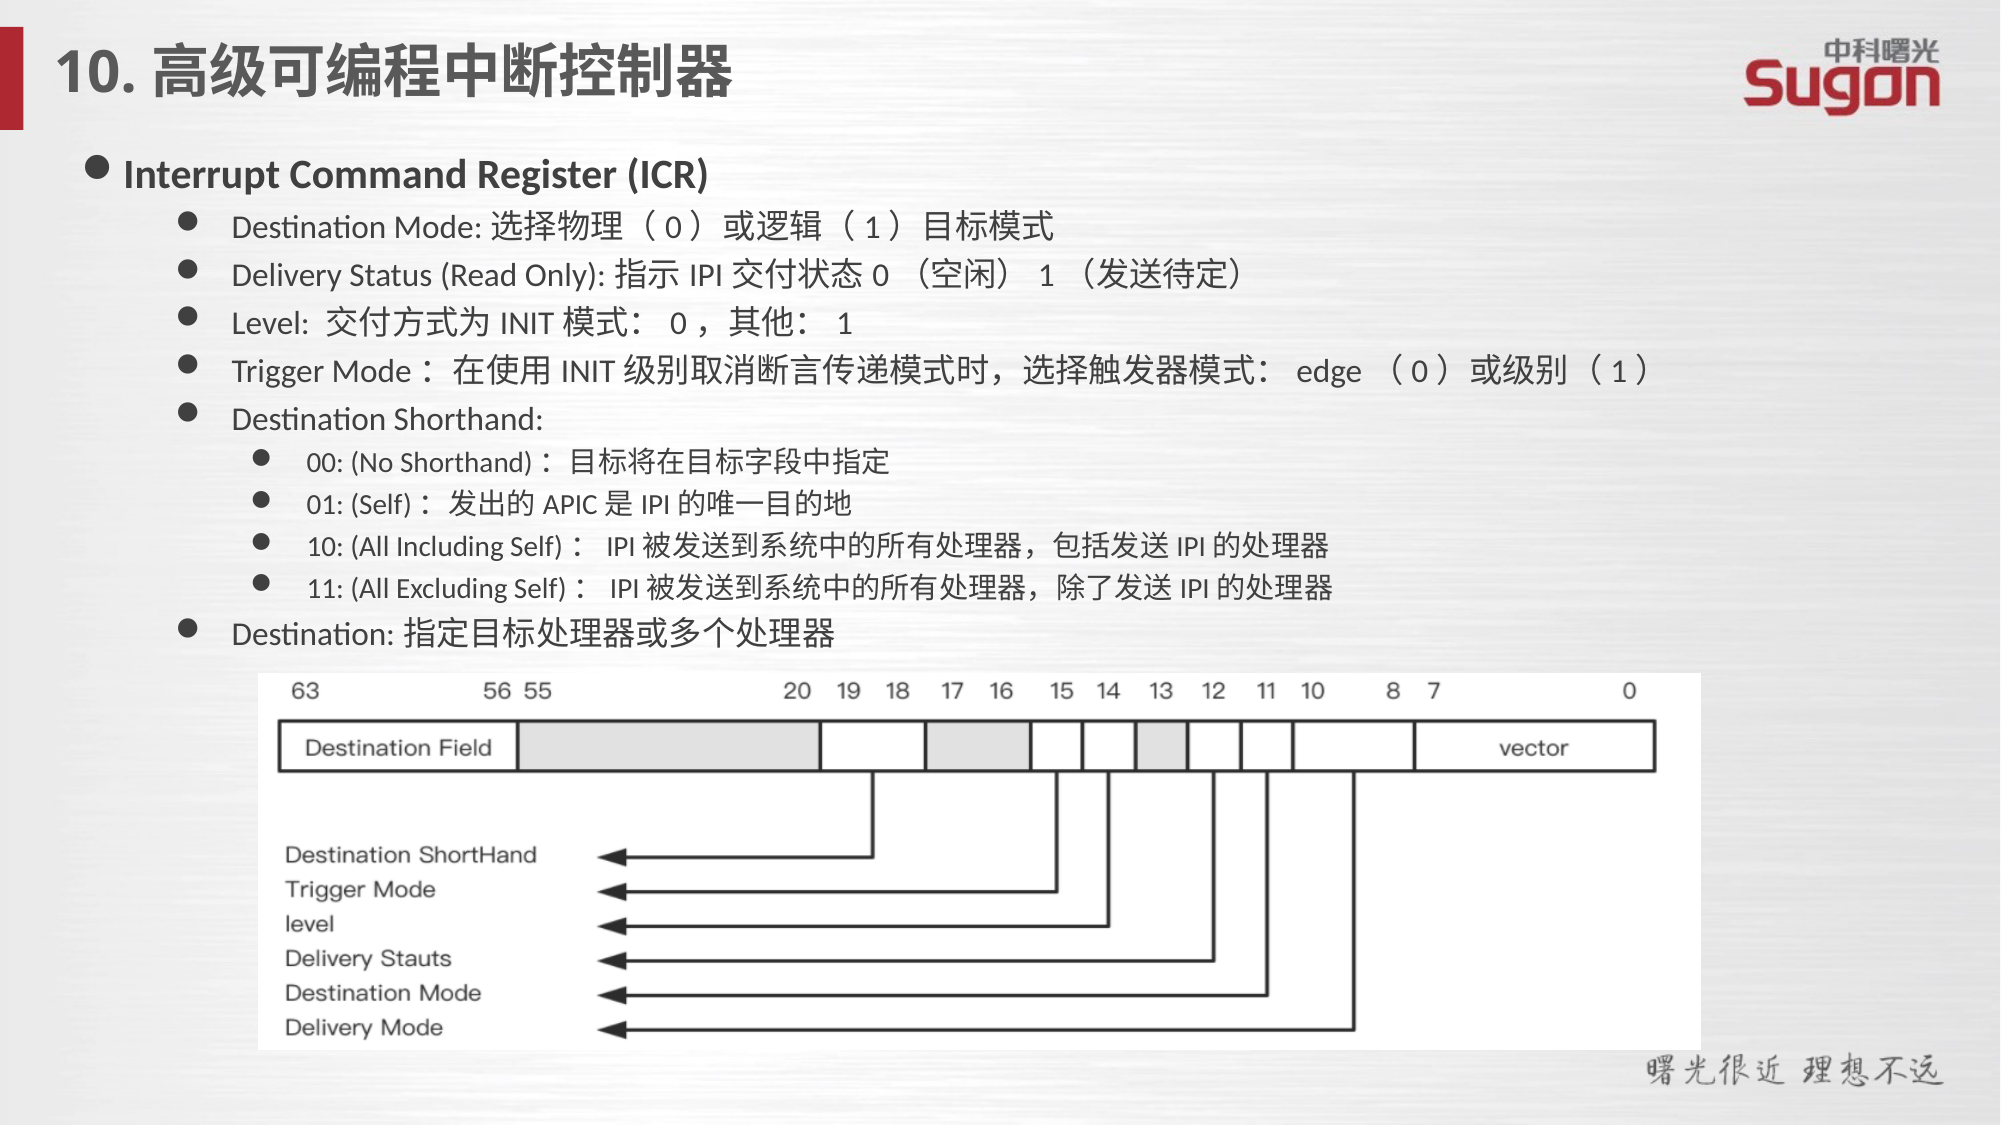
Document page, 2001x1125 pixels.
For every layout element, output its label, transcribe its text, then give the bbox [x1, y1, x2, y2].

picture [0, 0, 2001, 1125]
text_box Interrupt Command Register (ICR) Destination Mode:选择物理（0）或逻辑（1）目标模式 Delivery Status (Read Only):指示IPI交付状态0（空闲）1（发送待定） Level: 交付方式为INIT模式：0，其他：1 Trigger Mode：在使用INIT级别取消断言传递模式时，选择触发器模式：edge（0）或级别（1） Destination Shorthand: 00: (No Shorthand)：目标将在目标字段中指定 01: (Self)：发出的APIC是IPI的唯一目的地 10: (All Including Self)：IPI被发送到系统中的所有处理器，包括发送IPI的处理器 11: (All Excluding Self)：IPI被发送到系统中的所有处理器，除了发送IPI的处理器 Destination:指定目标处理器或多个处理器 [66, 129, 1775, 756]
list 10.高级可编程中断控制器 [39, 26, 1693, 130]
